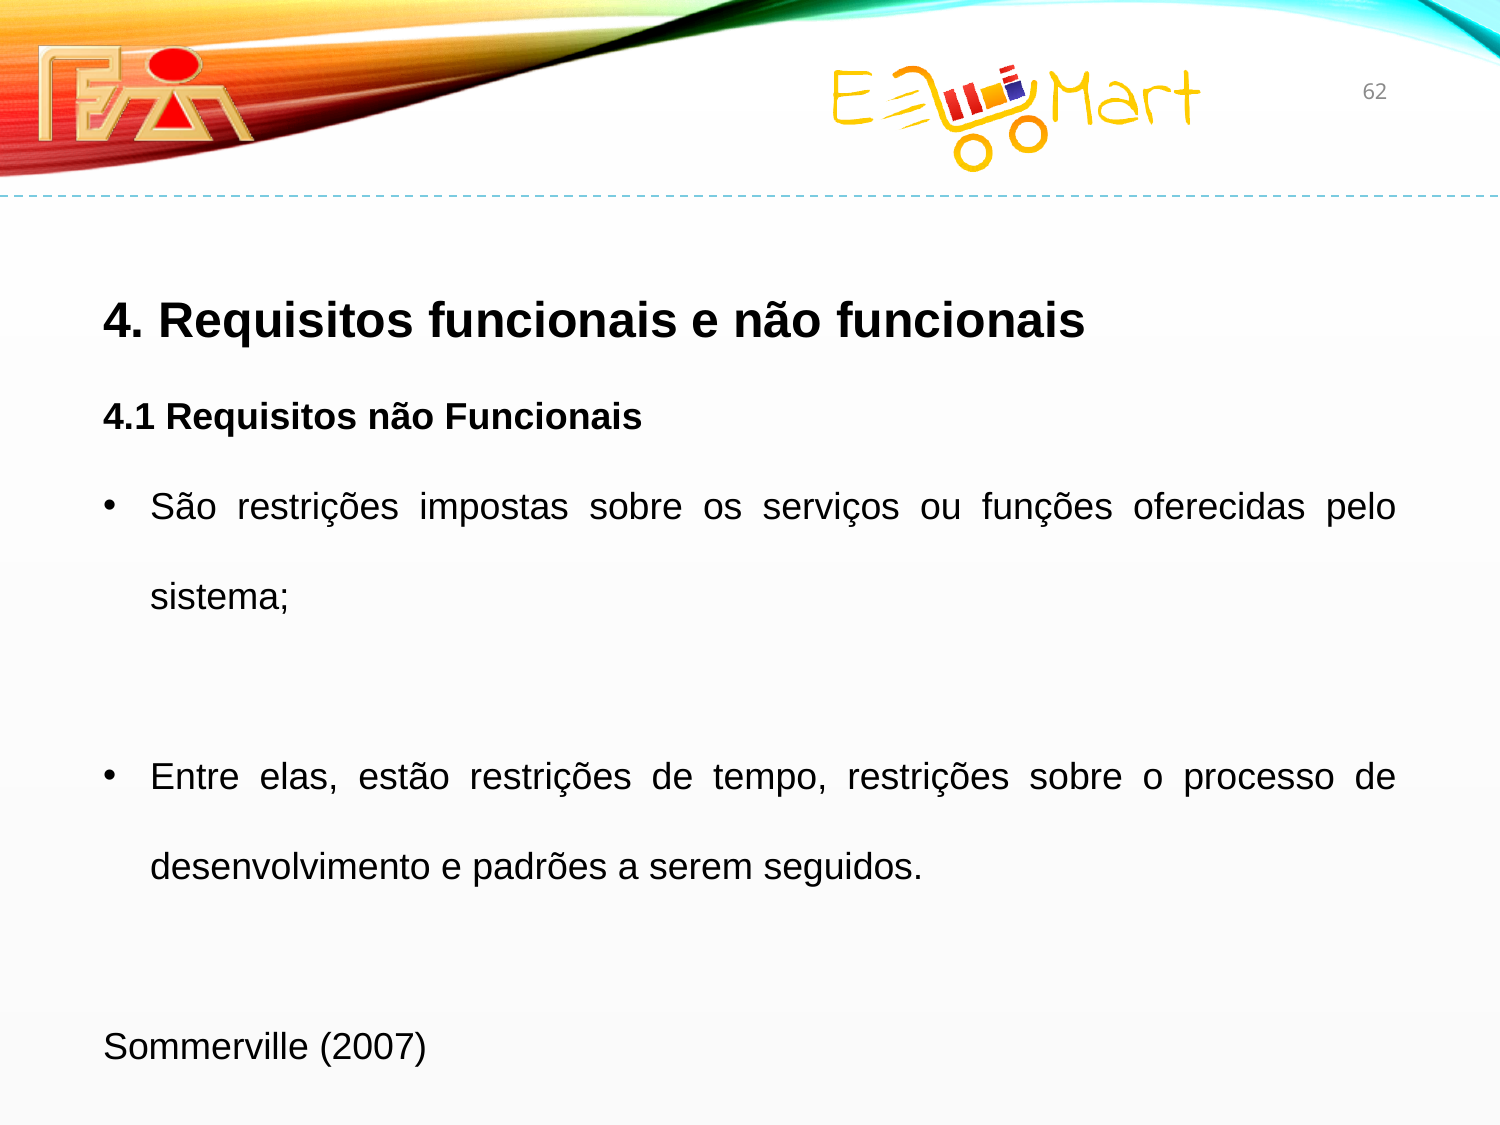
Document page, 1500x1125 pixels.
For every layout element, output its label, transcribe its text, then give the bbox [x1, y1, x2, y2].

picture [0, 0, 1500, 287]
slide_number 62 [1248, 62, 1403, 123]
text_box 4. Requisitos funcionais e não funcionais 4.1 Requisitos não Funcionais São restrições impostas sobre os serviços ou funções oferecidas pelo sistema; Entre elas, estão restrições de tempo, restrições sobre o processo de desenvolvimento e padrões a serem seguidos. Sommerville (2007) [88, 219, 1412, 1075]
